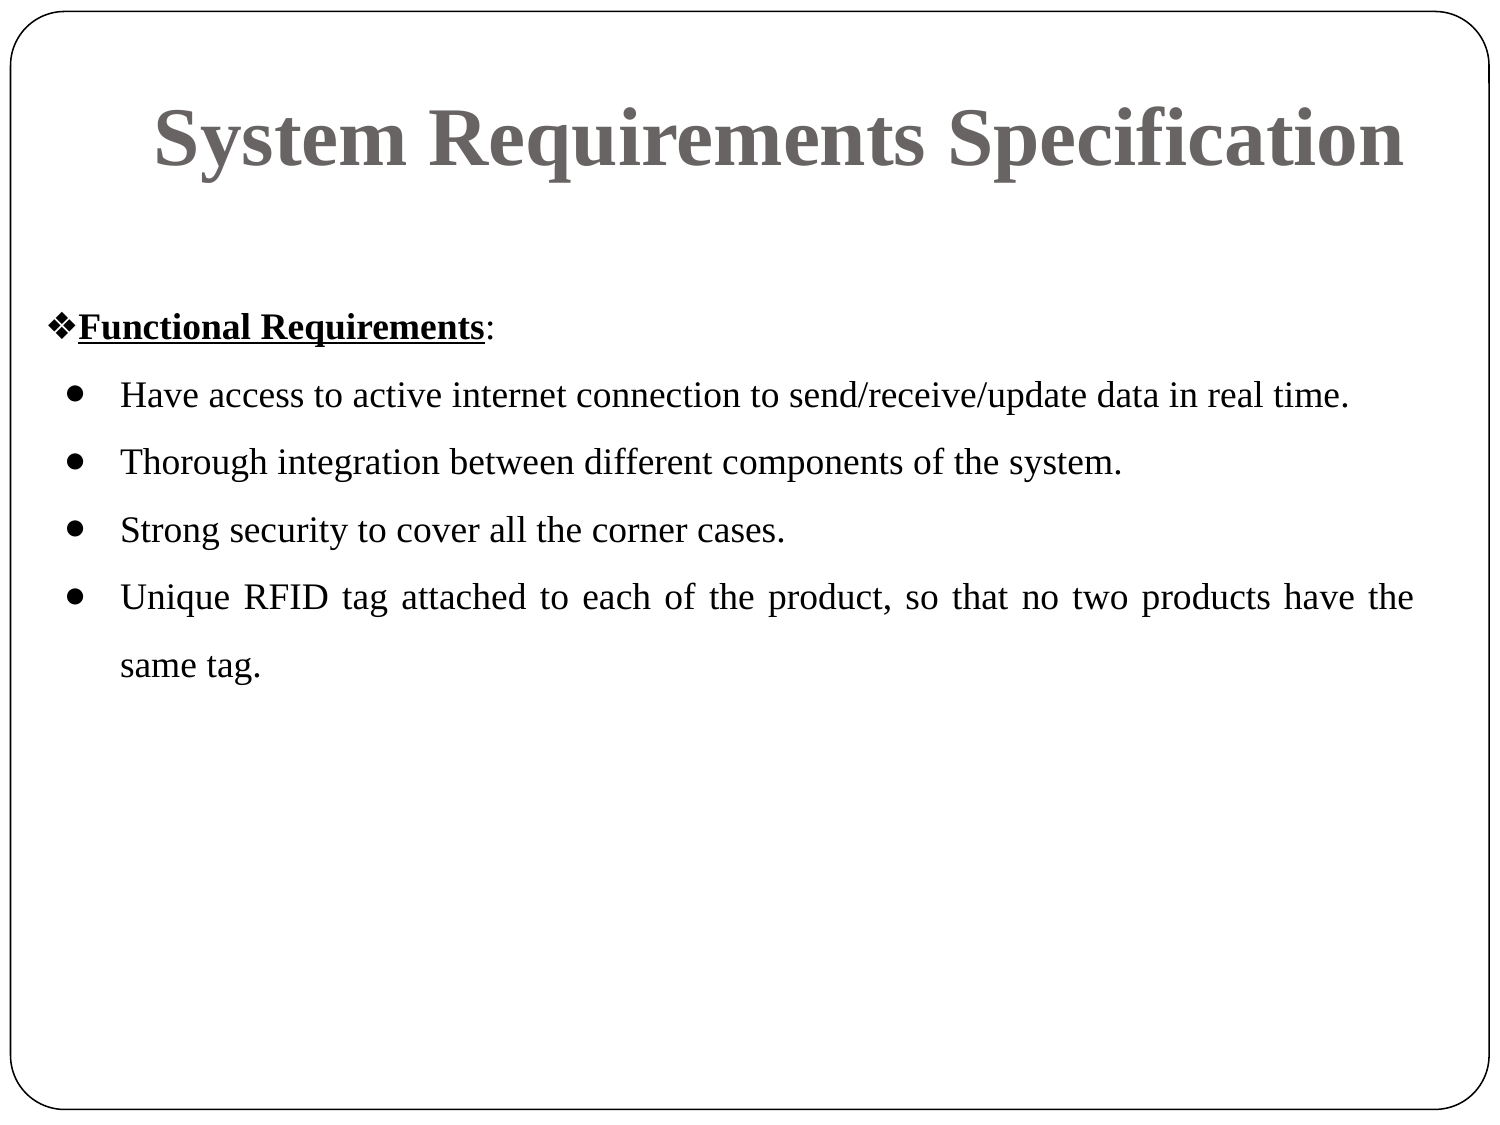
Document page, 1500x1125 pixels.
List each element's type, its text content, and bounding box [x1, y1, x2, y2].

list System Requirements Specification [62, 67, 1461, 235]
text_box ❖Functional Requirements: Have access to active internet connection to send/receive/update data in real time. Thorough integration between different components of the system. Strong security to cover all the corner cases. Unique RFID tag attached to each of the product, so that no two products have the same tag. [29, 264, 1431, 1125]
